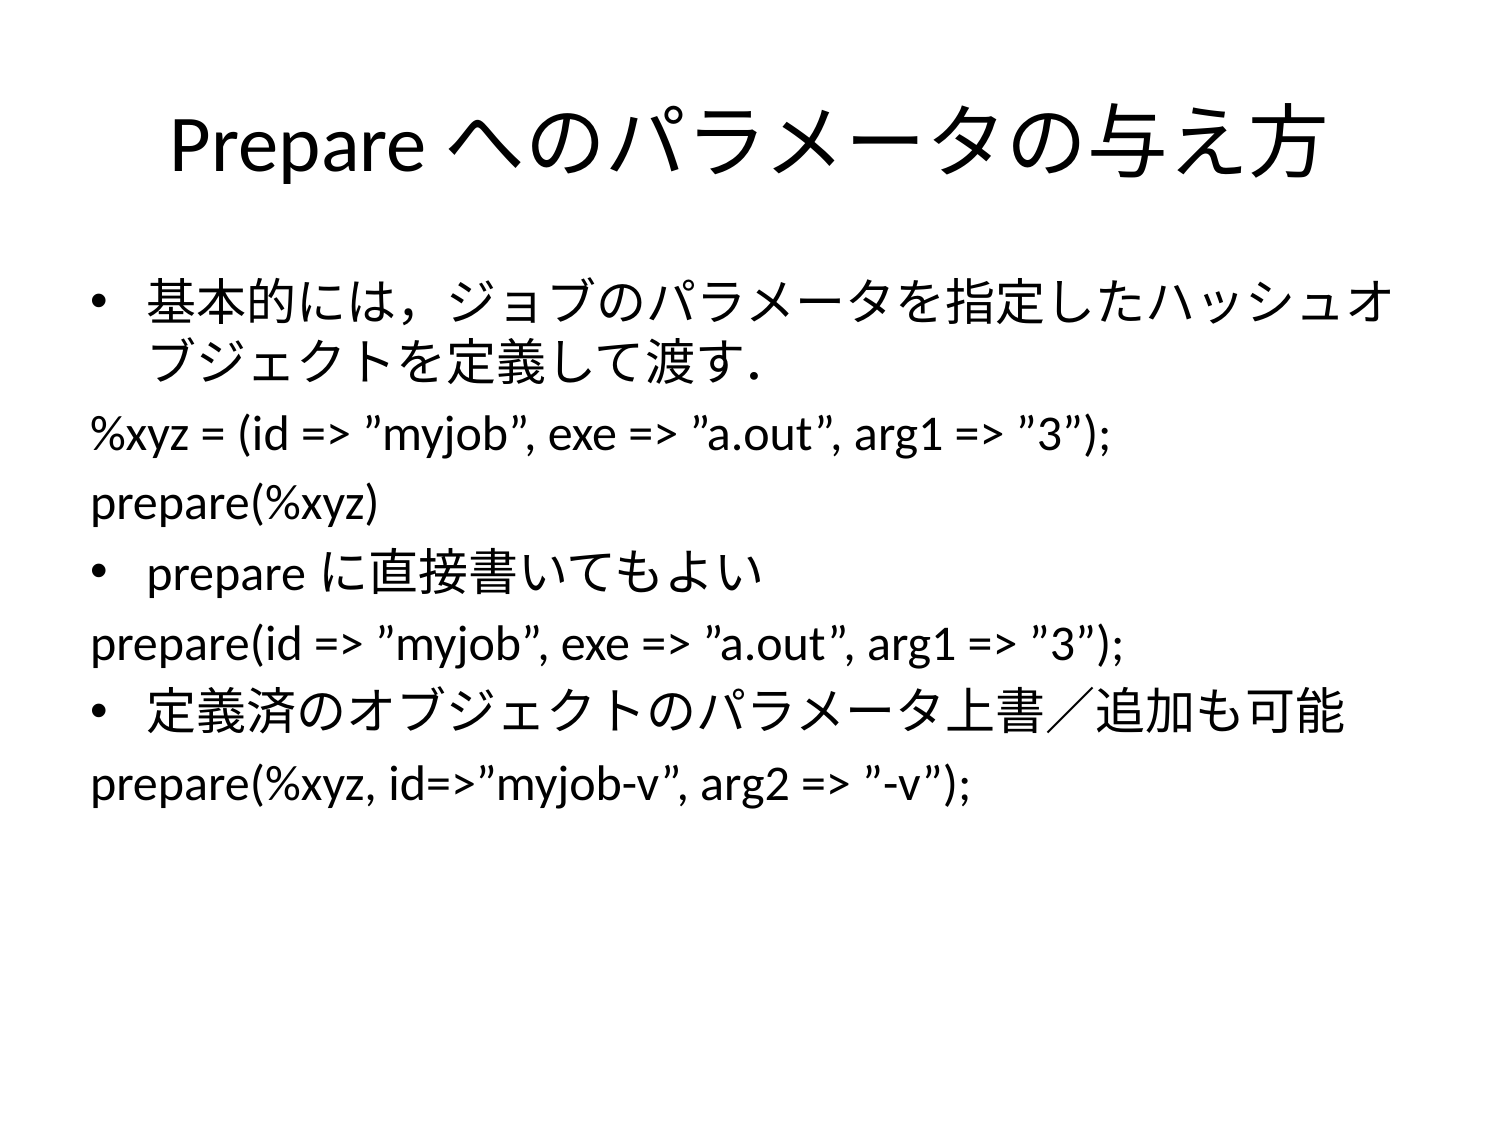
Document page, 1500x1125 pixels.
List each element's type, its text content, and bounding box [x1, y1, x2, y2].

list 基本的には，ジョブのパラメータを指定したハッシュオブジェクトを定義して渡す． %xyz = (id => ”myjob”, exe => ”a.out”, arg1 => ”3”); prepare(%xyz) prepareに直接書いてもよい prepare(id => ”myjob”, exe => ”a.out”, arg1 => ”3”); 定義済のオブジェクトのパラメータ上書／追加も可能 prepare(%xyz, id=>”myjob-v”, arg2 => ”-v”); [75, 262, 1425, 1005]
title Prepareへのパラメータの与え方 [75, 45, 1425, 233]
